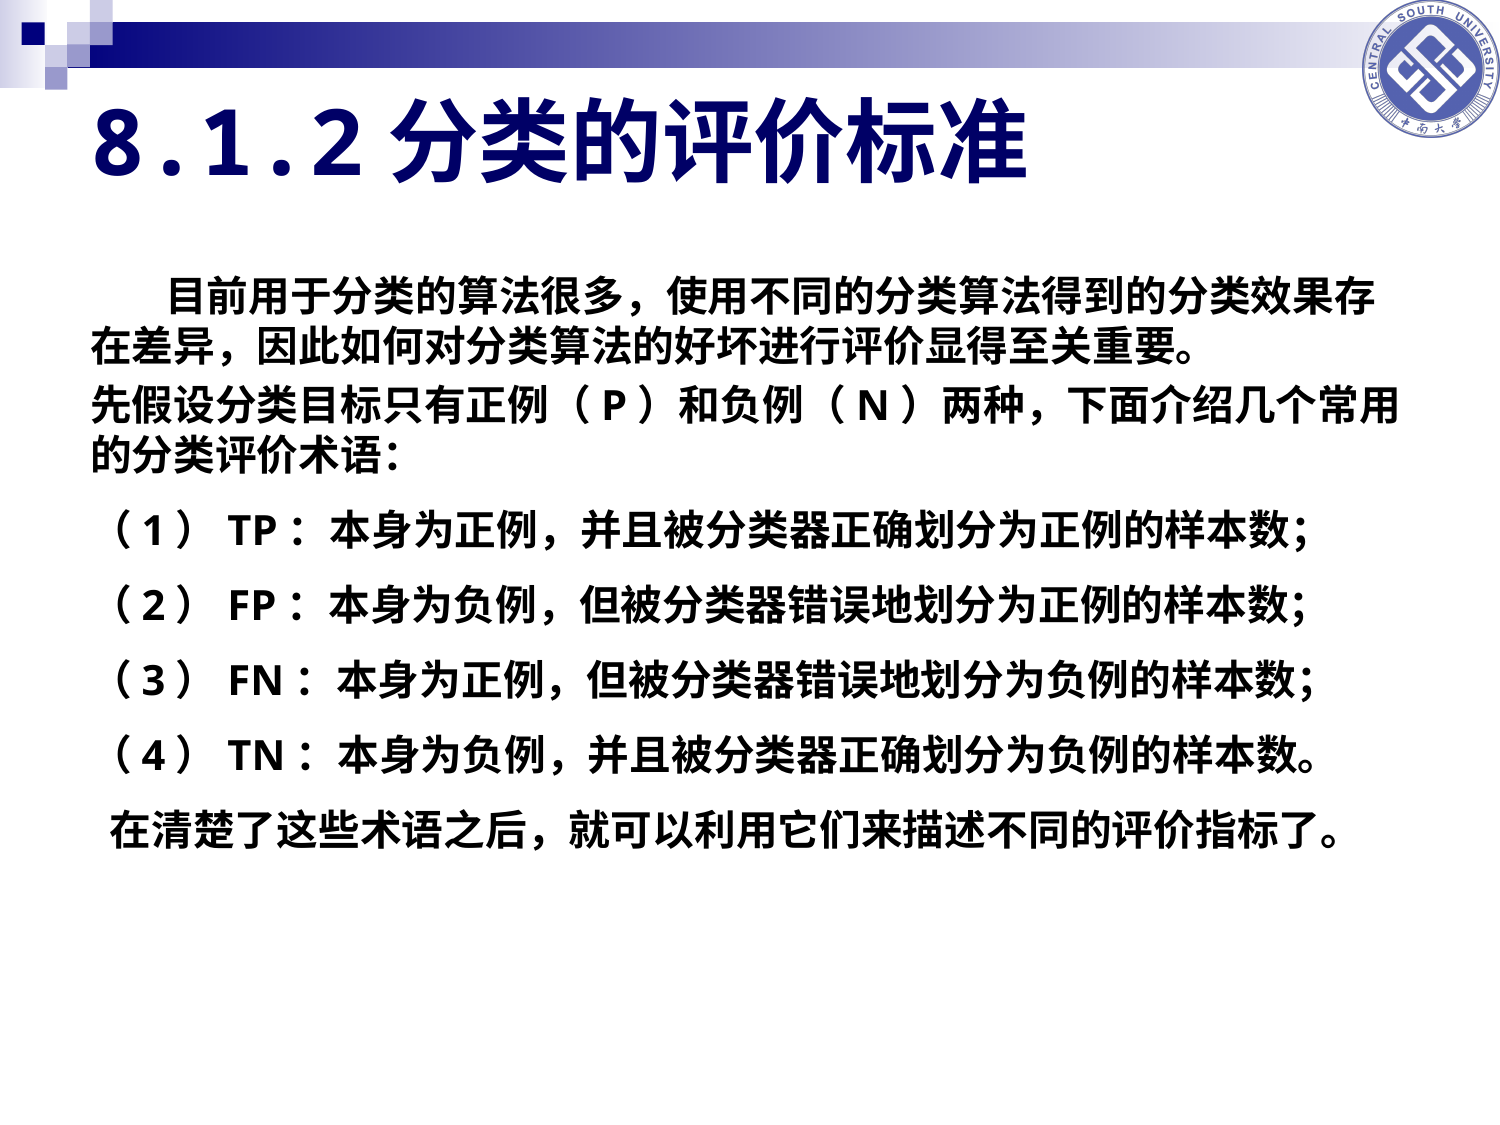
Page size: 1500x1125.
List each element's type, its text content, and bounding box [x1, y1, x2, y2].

list 目前用于分类的算法很多，使用不同的分类算法得到的分类效果存在差异，因此如何对分类算法的好坏进行评价显得至关重要。 先假设分类目标只有正例（P）和负例（N）两种，下面介绍几个常用的分类评价术语： （1）TP：本身为正例，并且被分类器正确划分为正例的样本数； （2）FP：本身为负例，但被分类器错误地划分为正例的样本数； （3）FN：本身为正例，但被分类器错误地划分为负例的样本数； （4）TN：本身为负例，并且被分类器正确划分为负例的样本数。 在清楚了这些术语之后，就可以利用它们来描述不同的评价指标了。 [75, 262, 1425, 894]
title 8.1.2分类的评价标准 [75, 45, 1425, 233]
picture [1362, 0, 1500, 138]
